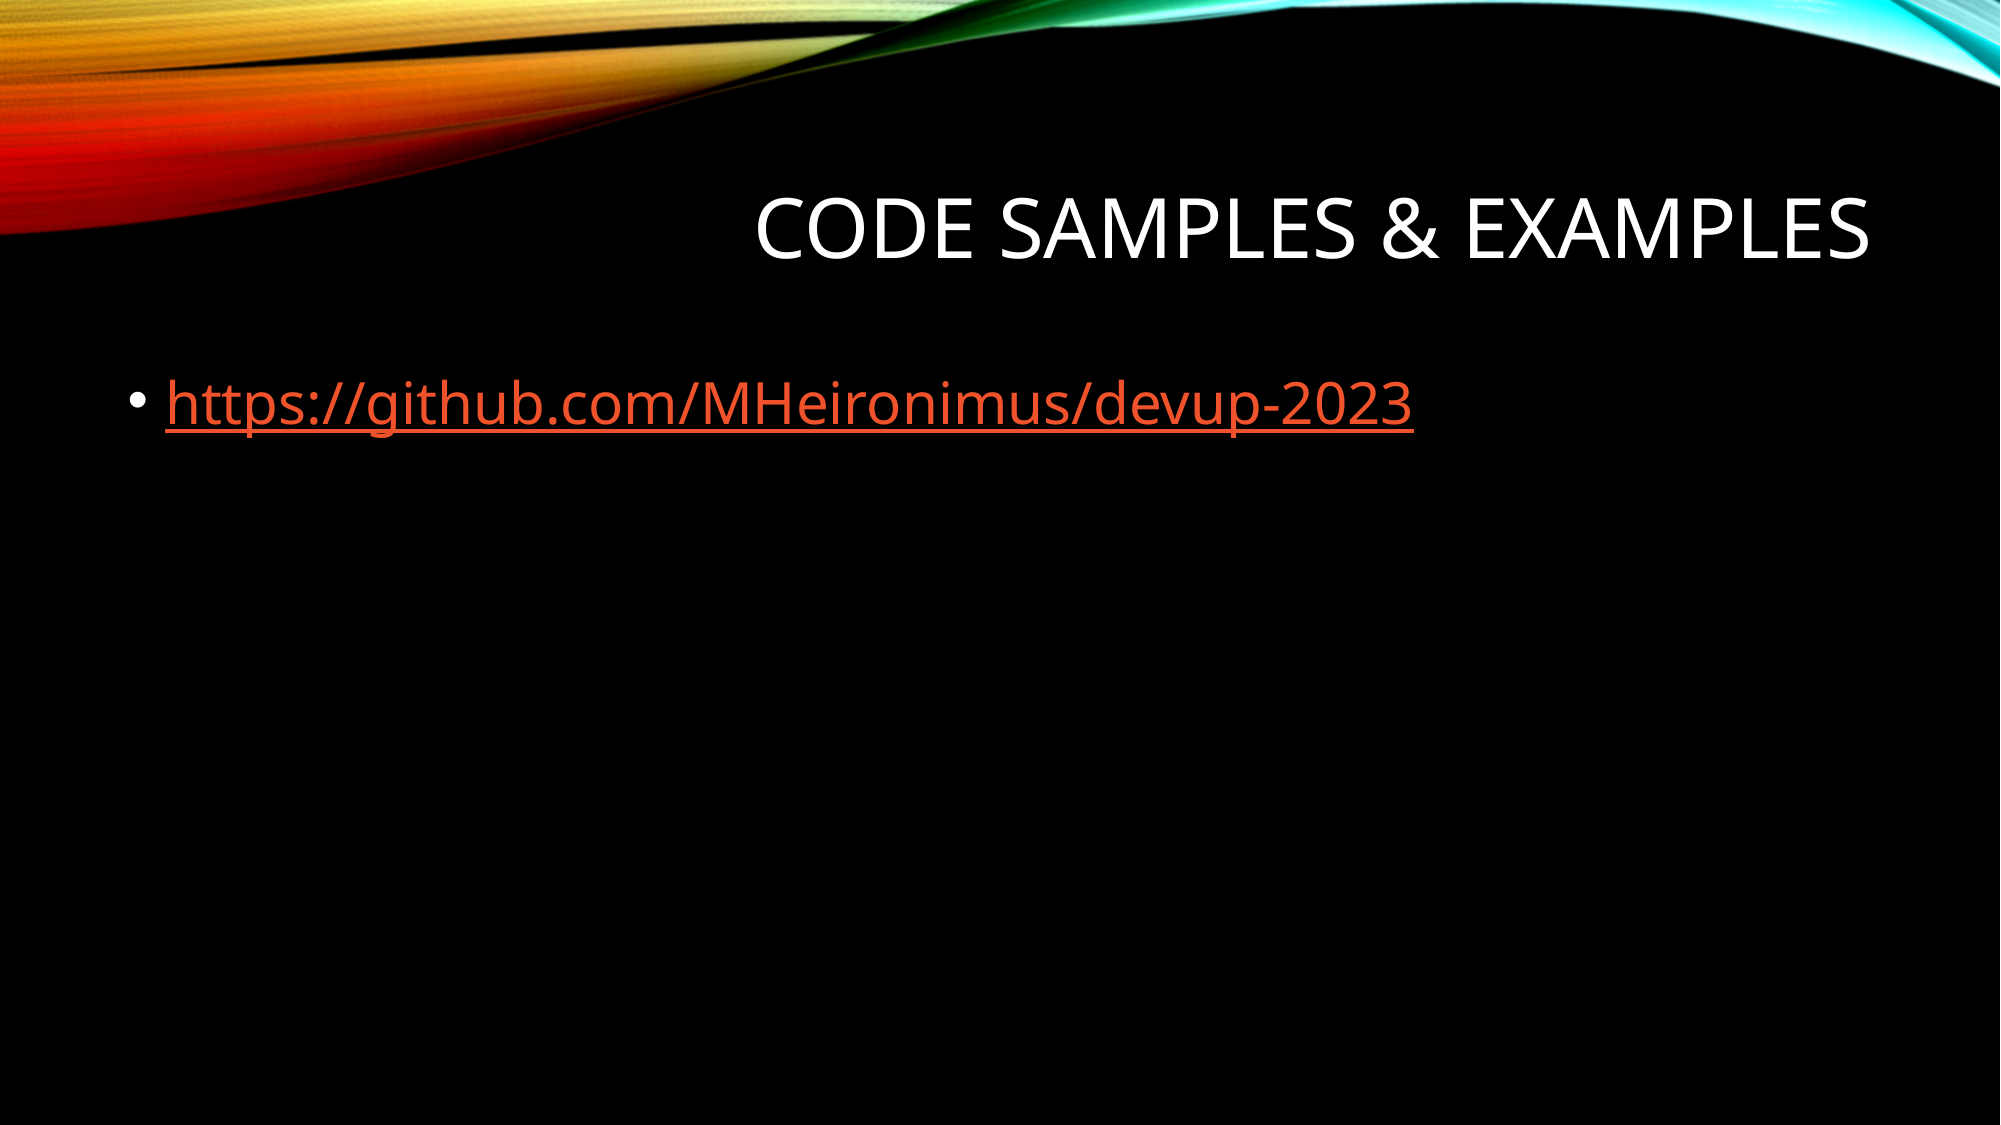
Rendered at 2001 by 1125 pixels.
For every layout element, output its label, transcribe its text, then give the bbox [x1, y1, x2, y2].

list https://github.com/MHeironimus/devup-2023 [112, 360, 1888, 1021]
title Code Samples & Examples [474, 125, 1888, 338]
picture [0, 0, 2000, 237]
